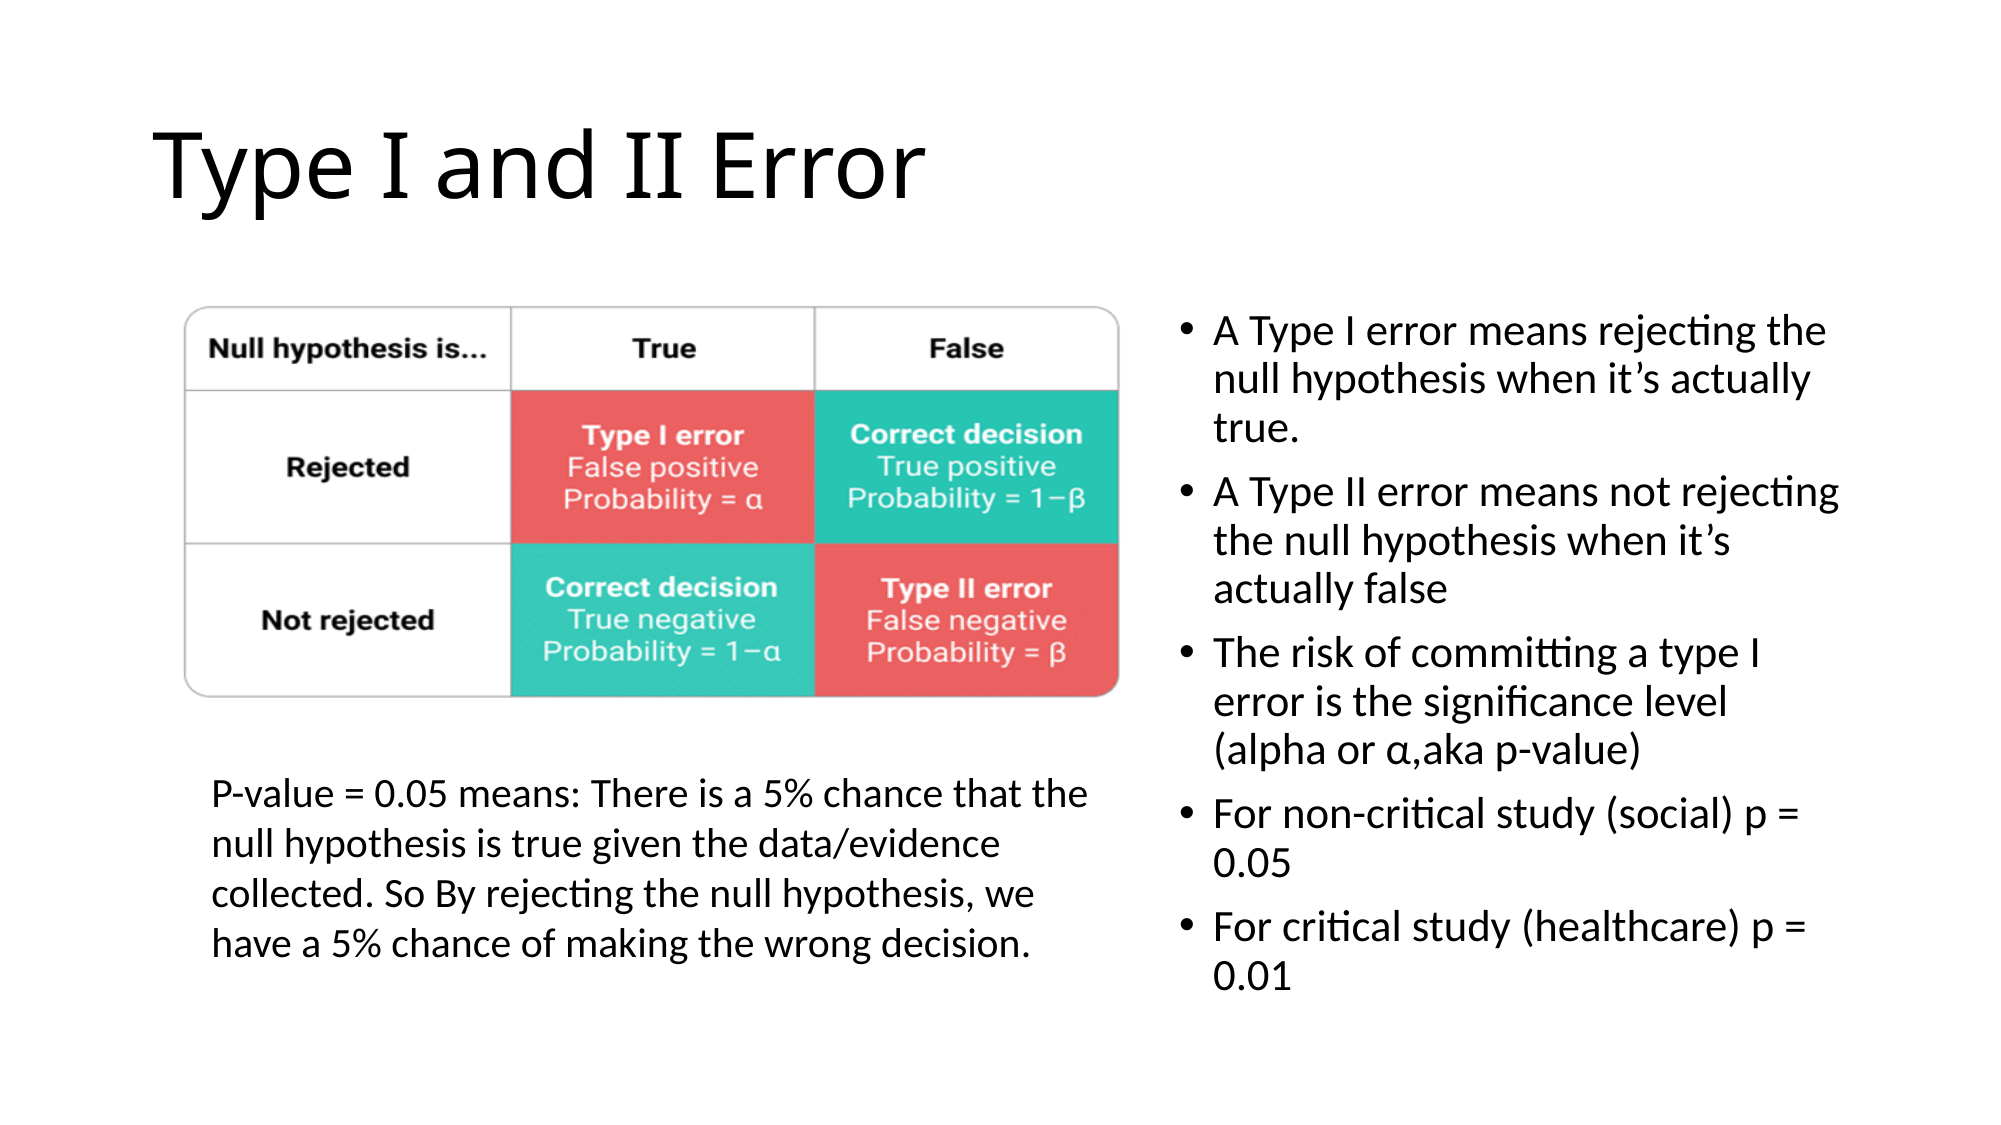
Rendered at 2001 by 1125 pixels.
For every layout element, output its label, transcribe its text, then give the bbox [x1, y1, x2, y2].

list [160, 284, 1148, 720]
list A Type I error means rejecting the null hypothesis when it’s actually true. A Type II error means not rejecting the null hypothesis when it’s actually false The risk of committing a type I error is the significance level (alpha or α,aka p-value) For non-critical study (social) p = 0.05 For critical study (healthcare) p = 0.01 [1164, 299, 1863, 1014]
text_box P-value = 0.05 means: There is a 5% chance that the null hypothesis is true given the data/evidence collected. So By rejecting the null hypothesis, we have a 5% chance of making the wrong decision. [196, 758, 1140, 973]
title Type I and II Error [137, 59, 1863, 278]
